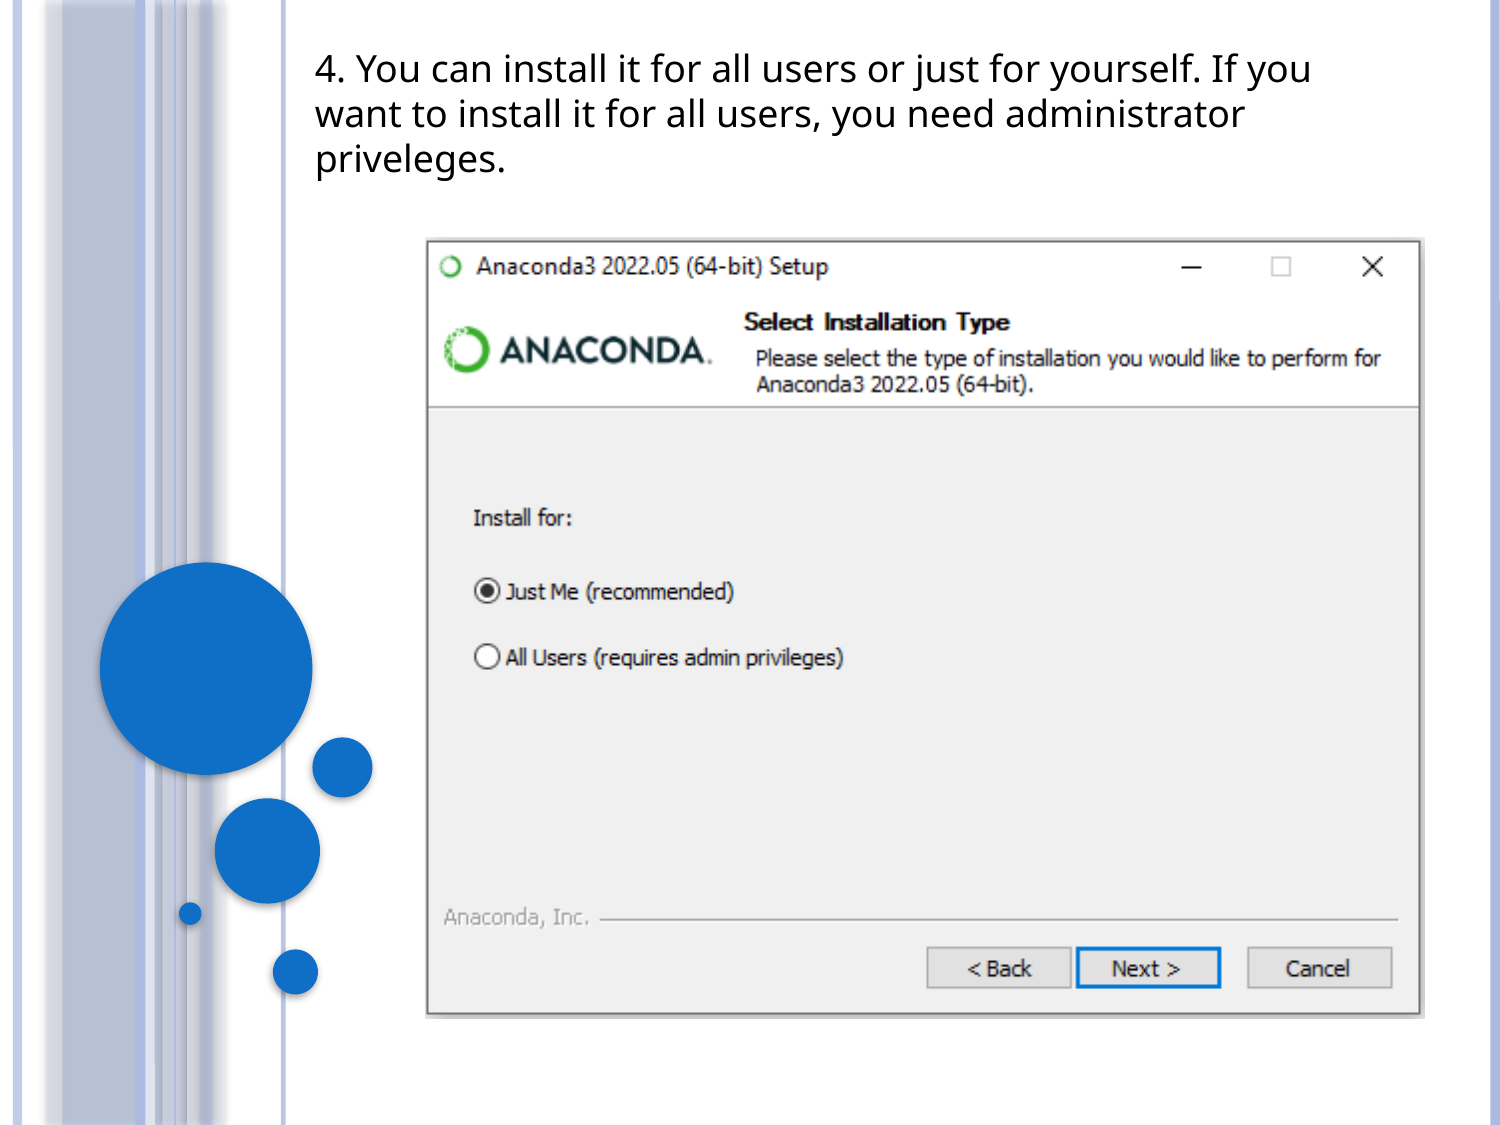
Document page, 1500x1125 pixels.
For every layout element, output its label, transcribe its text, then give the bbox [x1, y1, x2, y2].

picture [424, 236, 1426, 1019]
text_box 4. You can install it for all users or just for yourself. If you want to install it for all users, you need administrator priveleges. [299, 37, 1425, 188]
